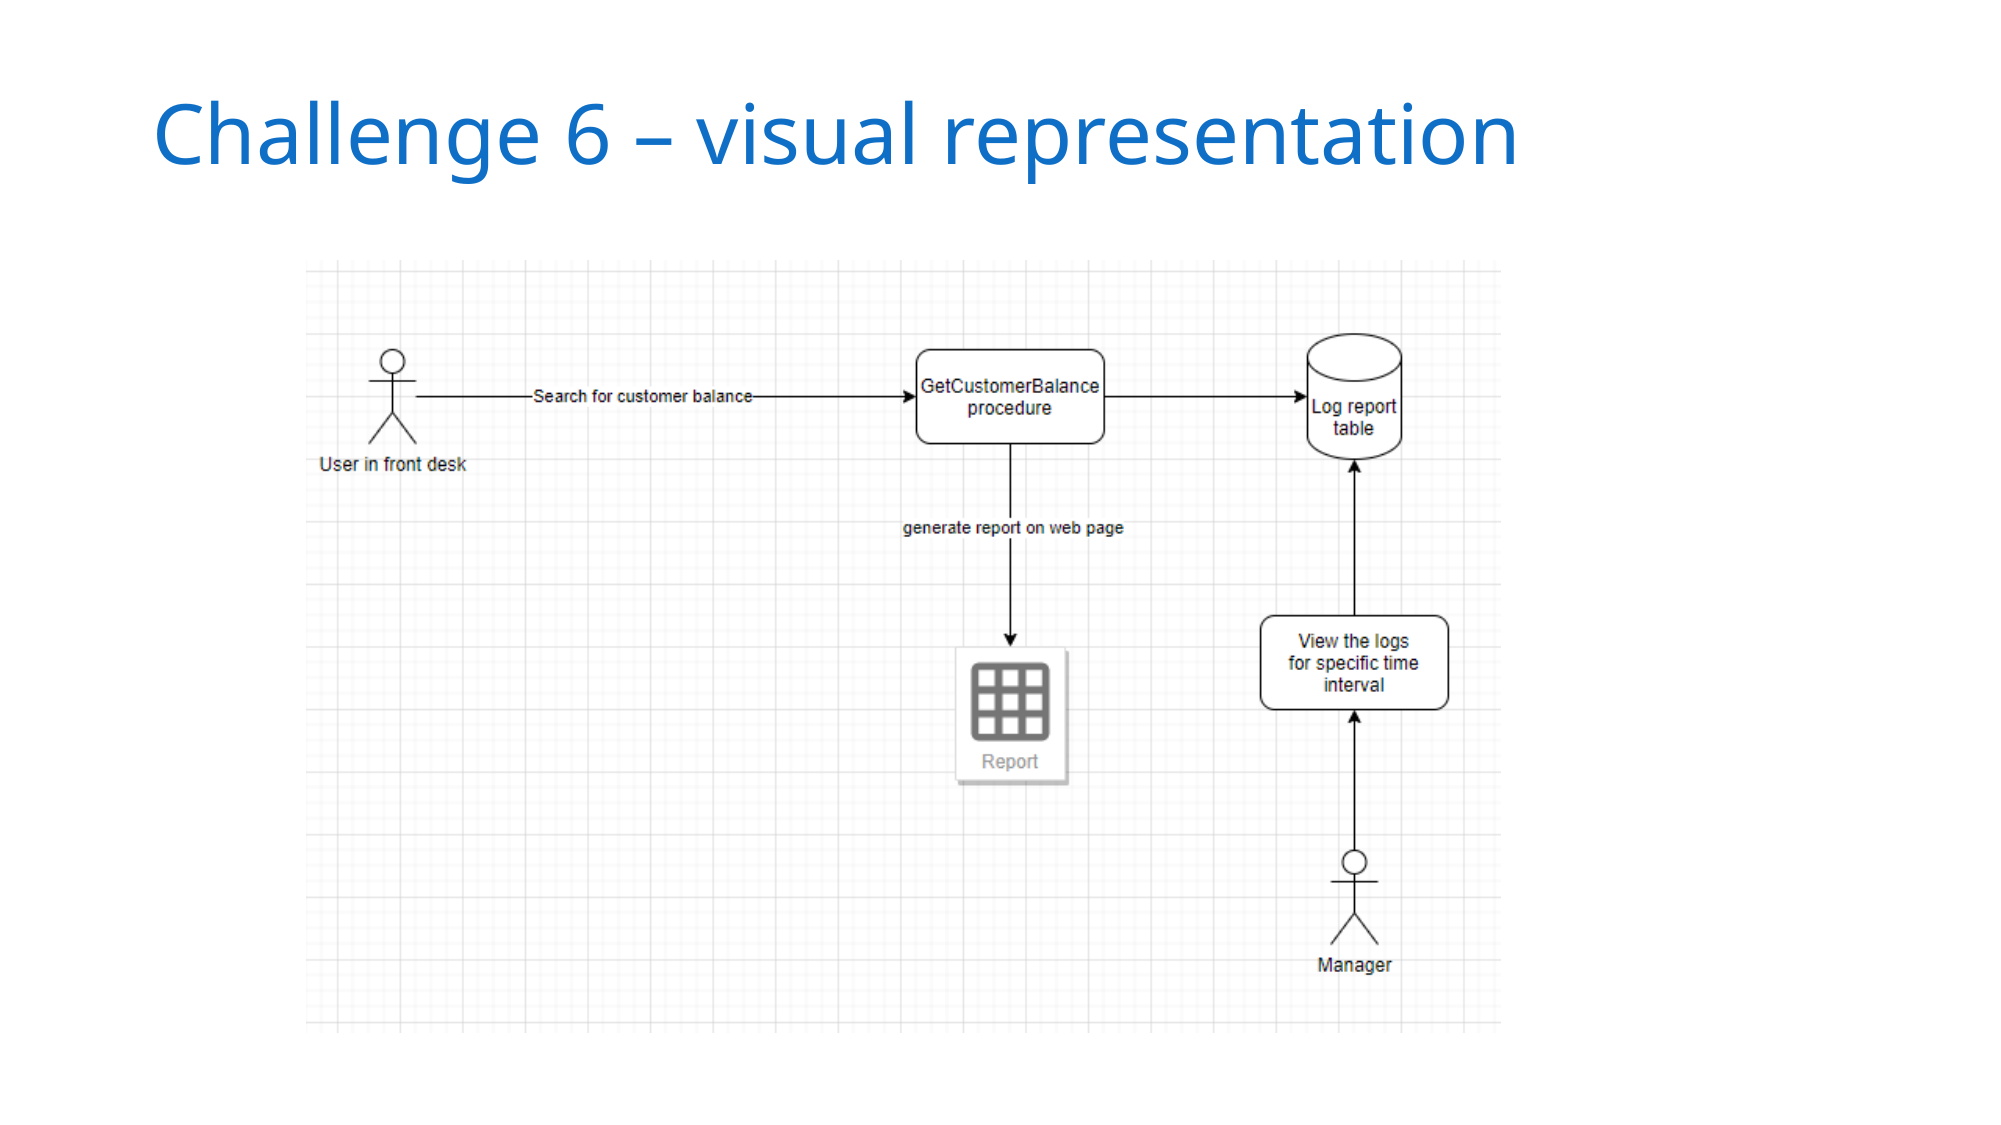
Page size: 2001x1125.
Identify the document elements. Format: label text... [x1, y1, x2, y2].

title Challenge 6 – visual representation [137, 59, 1863, 217]
picture [306, 260, 1501, 1033]
